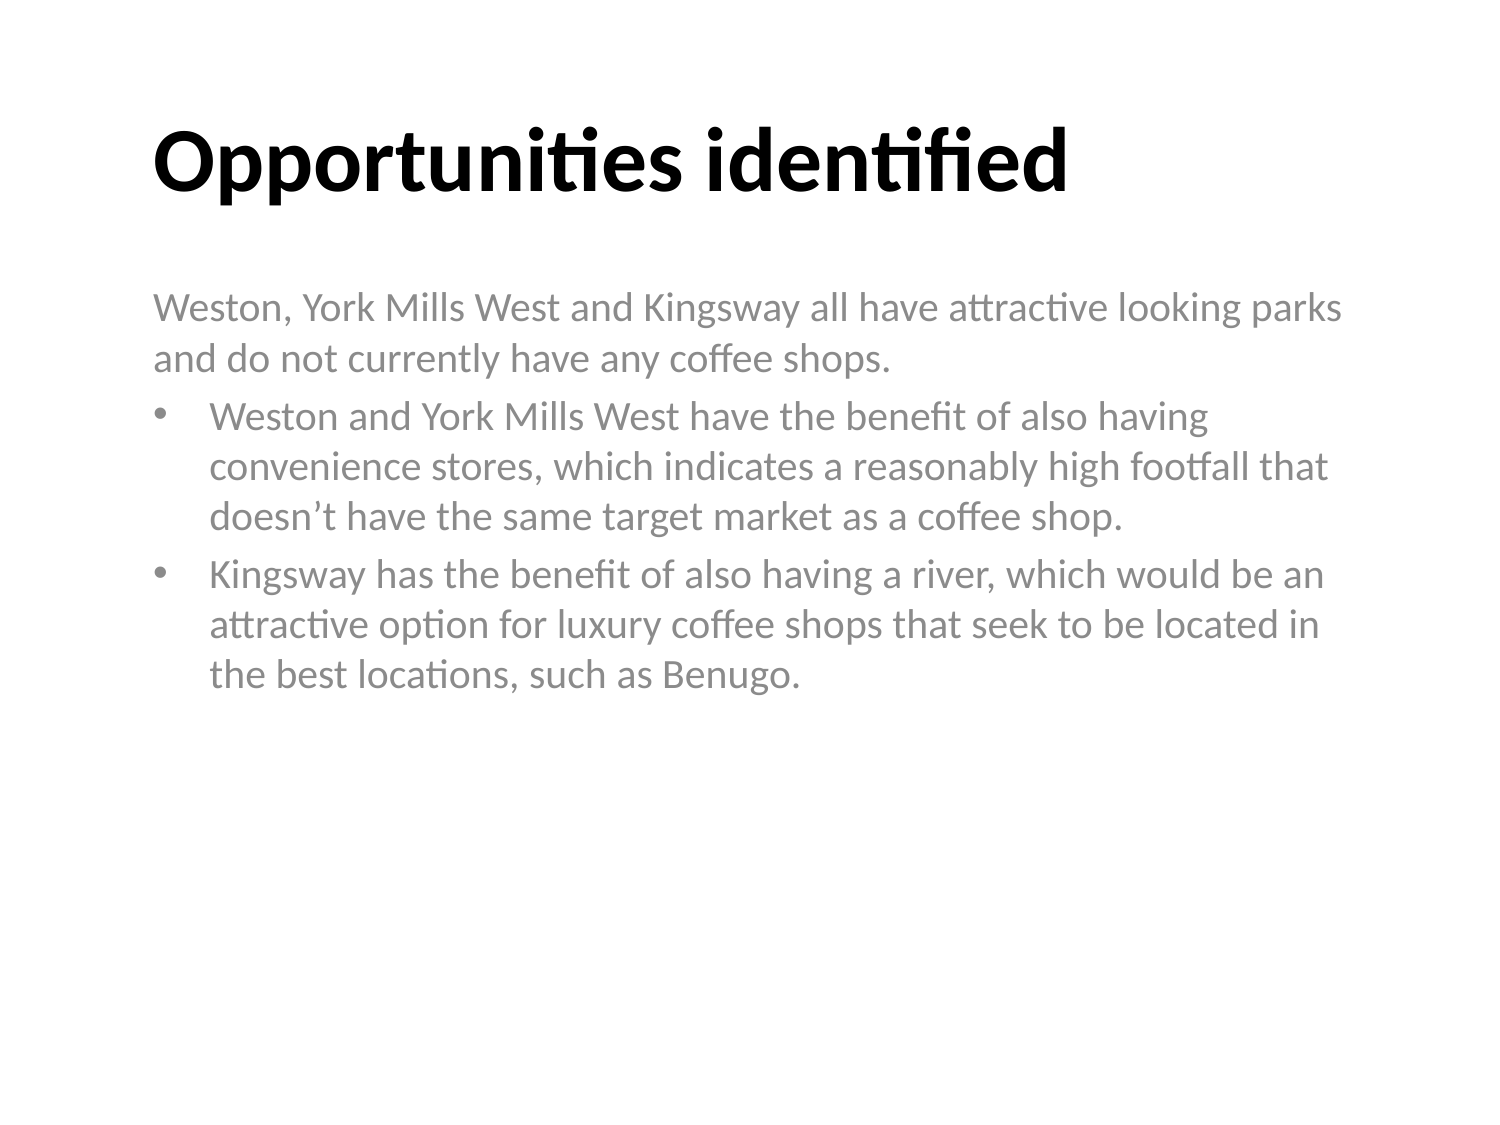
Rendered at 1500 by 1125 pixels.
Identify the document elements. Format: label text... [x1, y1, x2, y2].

subtitle Weston, York Mills West and Kingsway all have attractive looking parks and do not currently have any coffee shops. Weston and York Mills West have the benefit of also having convenience stores, which indicates a reasonably high footfall that doesn’t have the same target market as a coffee shop. Kingsway has the benefit of also having a river, which would be an attractive option for luxury coffee shops that seek to be located in the best locations, such as Benugo. [138, 272, 1388, 891]
title Opportunities identified [138, 34, 1414, 276]
